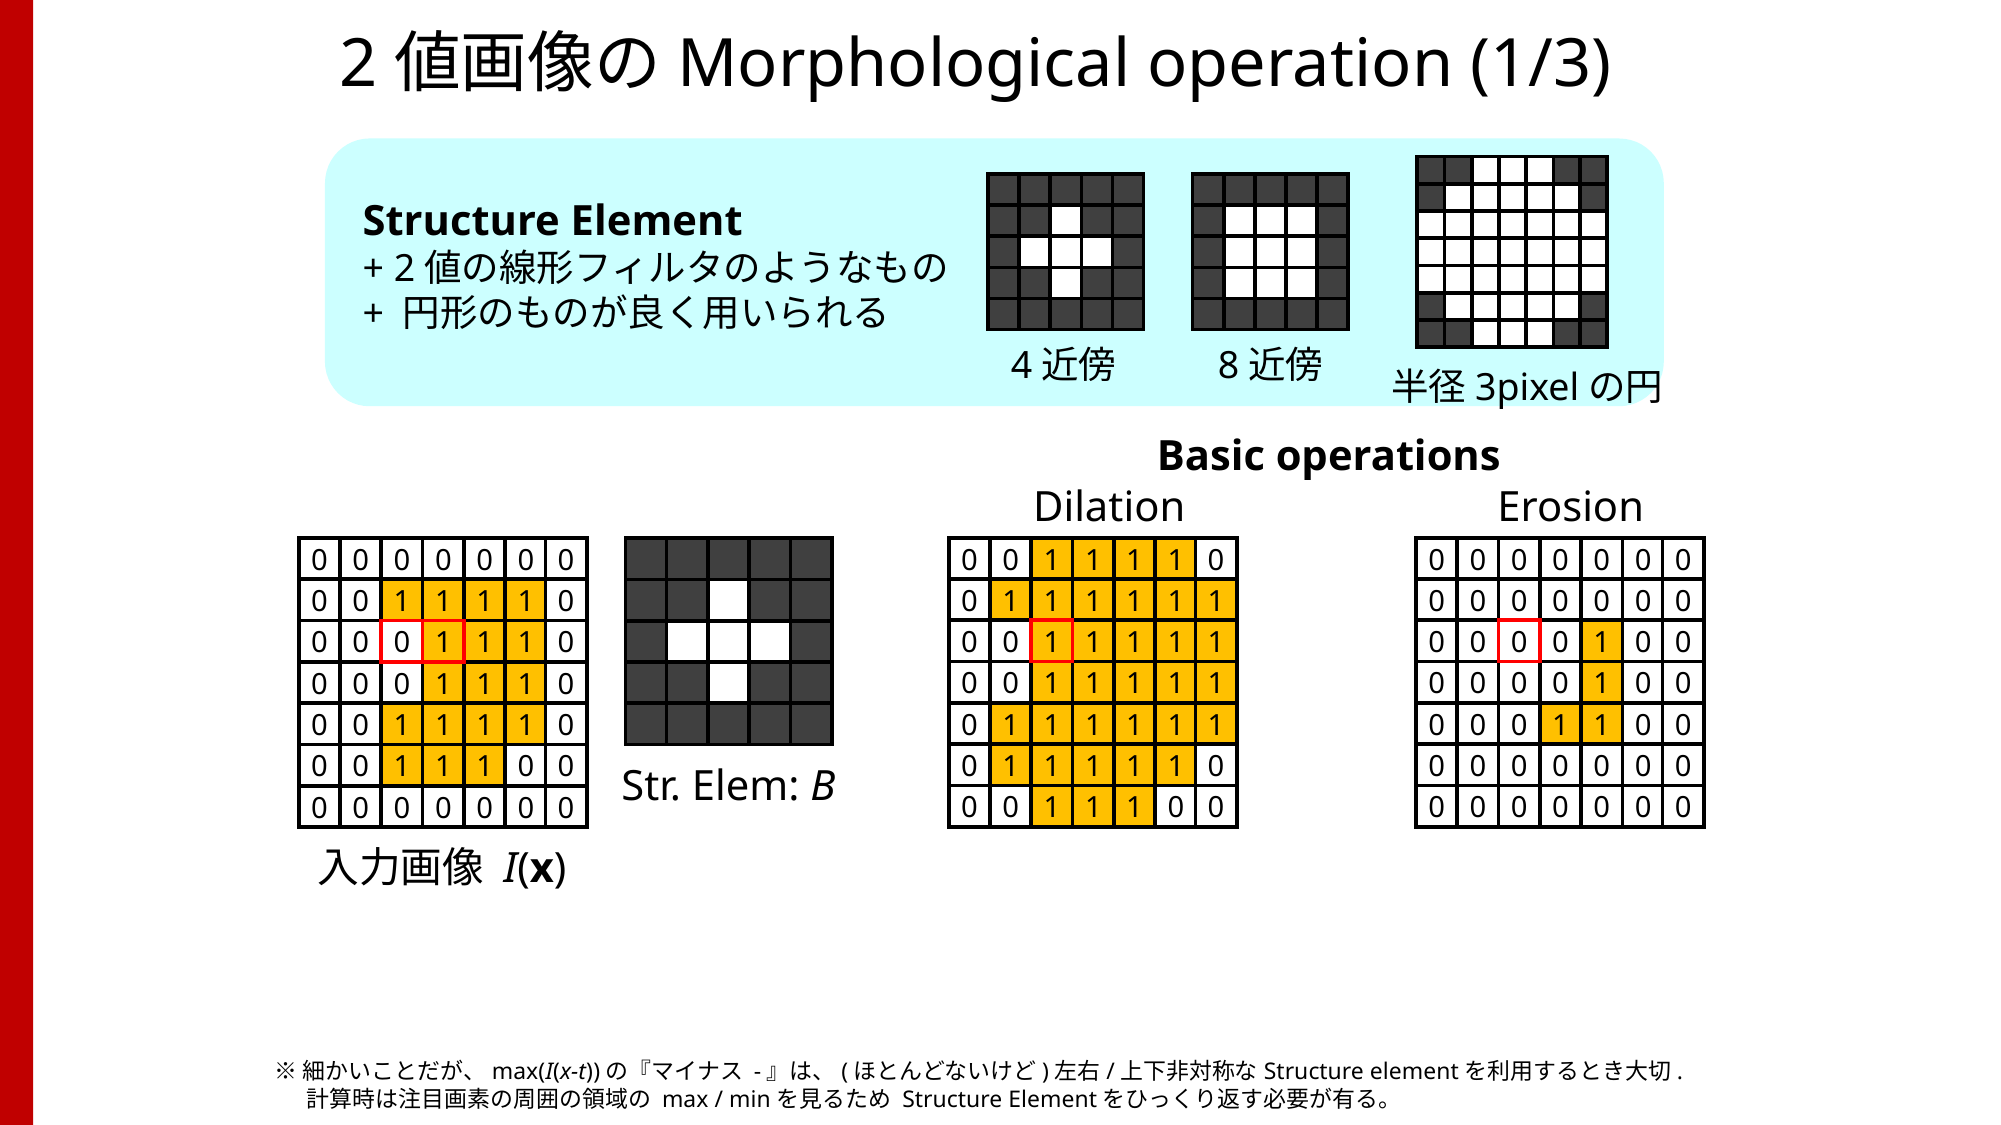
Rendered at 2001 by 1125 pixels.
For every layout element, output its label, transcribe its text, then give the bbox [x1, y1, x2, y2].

text_box ※細かいことだが、max(I(x-t))の『マイナス -』は、(ほとんどないけど)左右/上下非対称なStructure elementを利用するとき大切. 計算時は注目画素の周囲の領域の max / minを見るため Structure Elementをひっくり返す必要が有る。 [259, 1049, 1842, 1119]
text_box Structure Element + 2値の線形フィルタのようなもの + 円形のものが良く用いられる [347, 186, 981, 342]
text_box 入力画像 I(x) [302, 833, 582, 899]
text_box [323, 137, 1665, 408]
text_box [1417, 156, 1608, 348]
text_box 半径3pixelの円 [1376, 355, 1679, 416]
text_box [298, 538, 587, 828]
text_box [948, 472, 1704, 827]
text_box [625, 538, 832, 745]
title 2値画像のMorphological operation (1/3) [324, 20, 1675, 109]
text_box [1192, 173, 1349, 330]
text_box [987, 173, 1144, 330]
text_box 4近傍 [996, 334, 1132, 394]
text_box Basic operations [1142, 421, 1527, 472]
text_box 8近傍 [1203, 334, 1339, 394]
text_box Str. Elem: B [606, 751, 851, 816]
